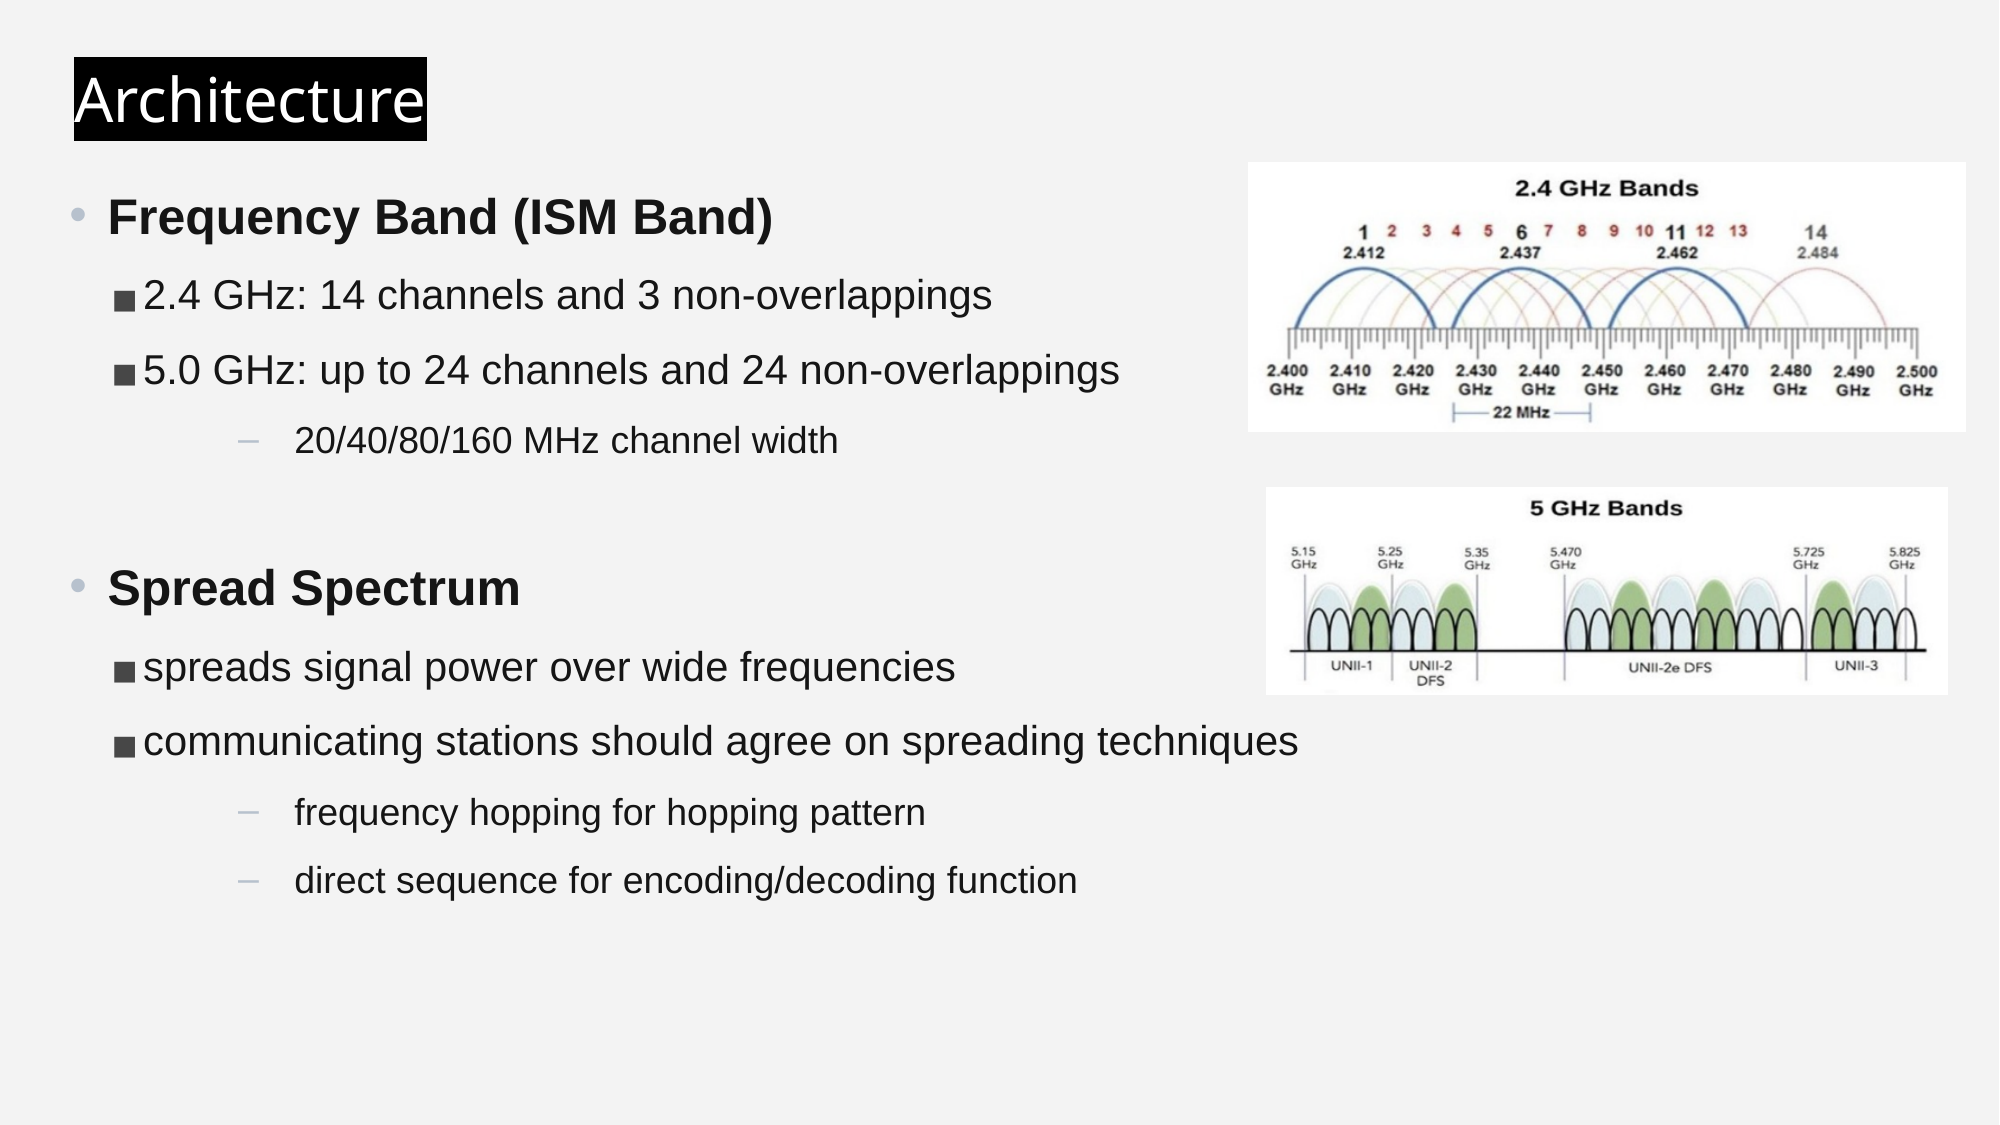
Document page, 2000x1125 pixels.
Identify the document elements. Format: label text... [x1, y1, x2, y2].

picture [1248, 162, 1966, 433]
title Architecture [54, 41, 1179, 156]
picture [1266, 487, 1948, 695]
text_box Frequency Band (ISM Band) 2.4 GHz: 14 channels and 3 non-overlappings 5.0 GHz: up to 24 channels and 24 non-overlappings 20/40/80/160 MHz channel width Spread Spectrum spreads signal power over wide frequencies communicating stations should agree on spreading techniques frequency hopping for hopping pattern direct sequence for encoding/decoding function [54, 167, 1560, 1090]
